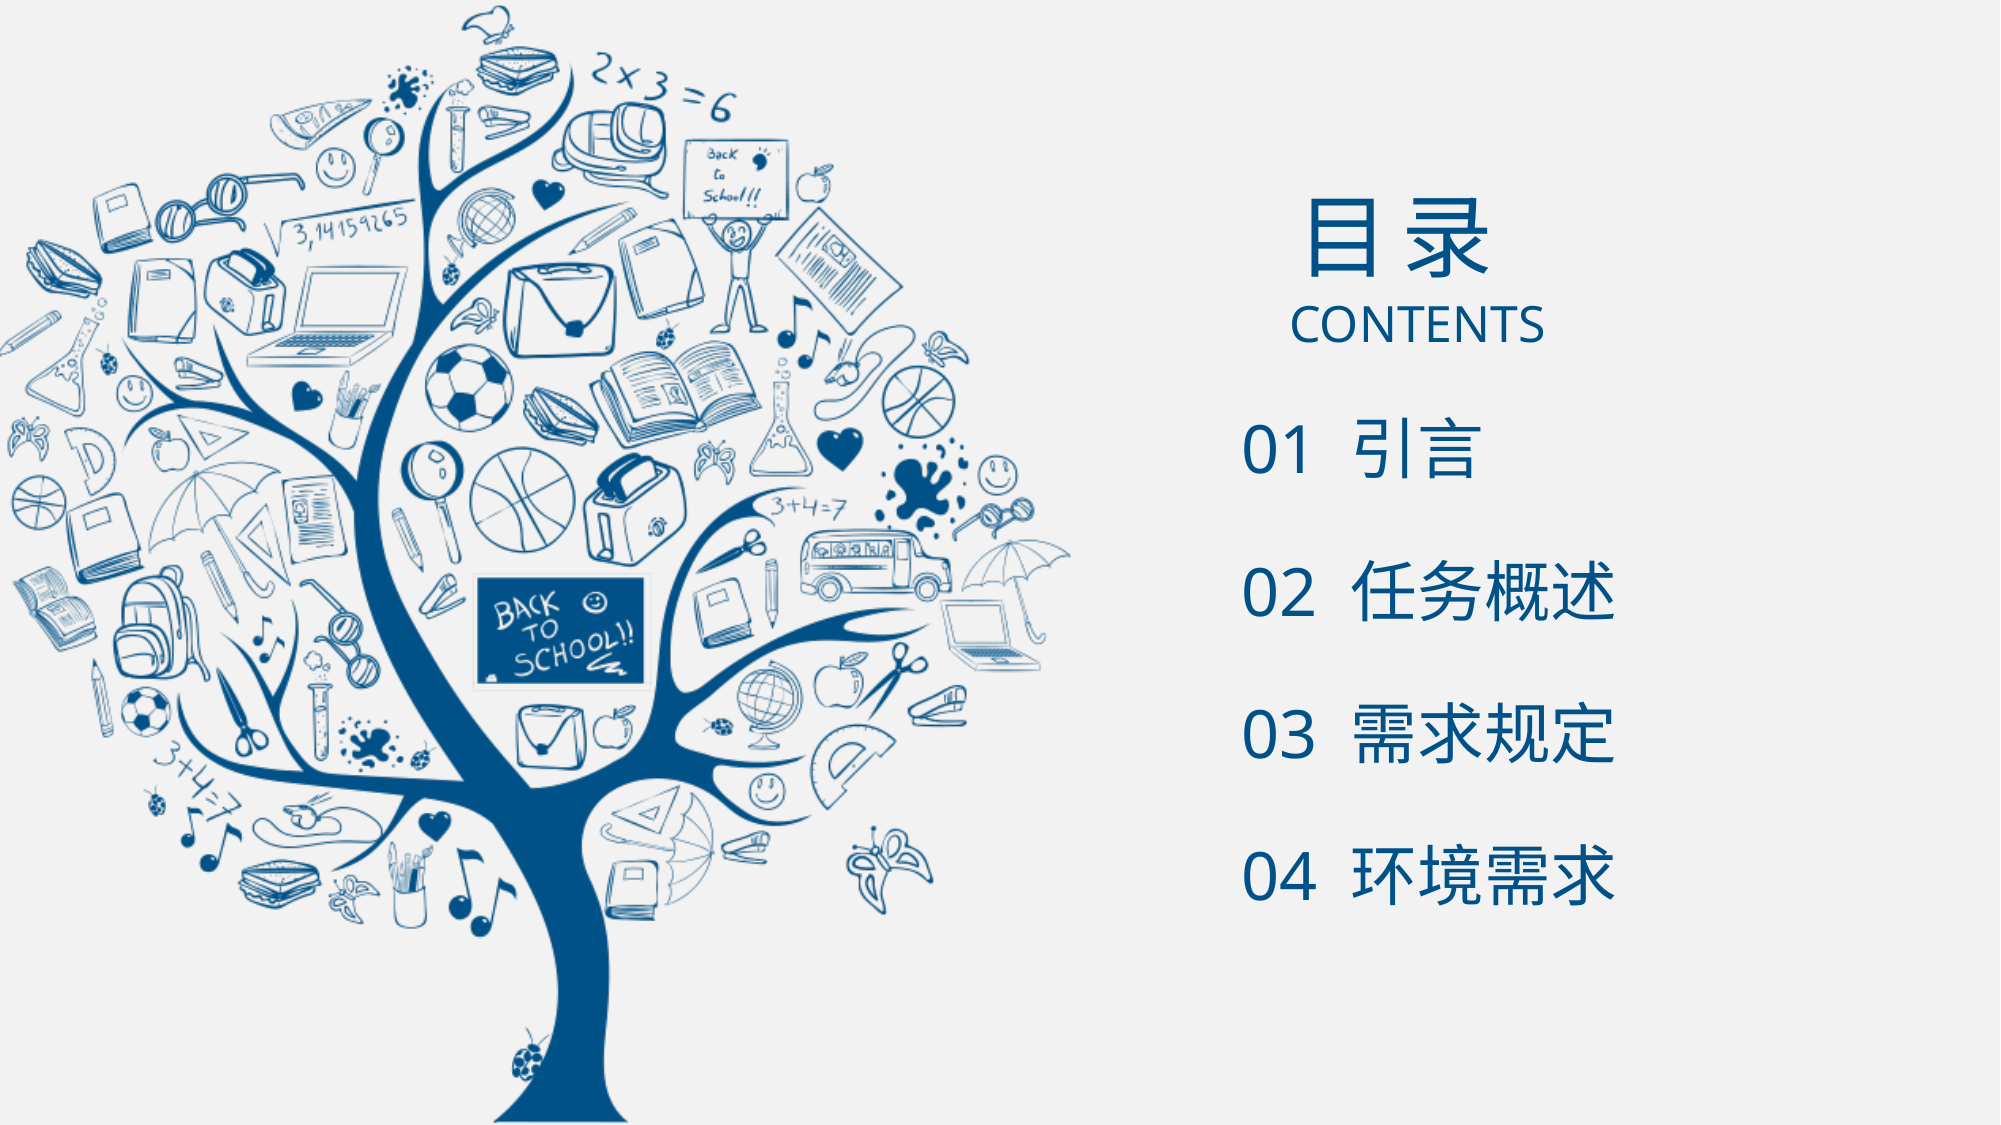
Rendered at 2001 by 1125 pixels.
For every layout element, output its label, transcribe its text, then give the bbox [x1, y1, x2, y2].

picture [0, 4, 1098, 1125]
text_box 03 需求规定 [1241, 684, 1641, 779]
text_box 01 引言 [1240, 399, 1682, 495]
text_box 04 环境需求 [1241, 826, 1641, 922]
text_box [1274, 171, 1588, 362]
text_box 02 任务概述 [1241, 542, 1641, 637]
